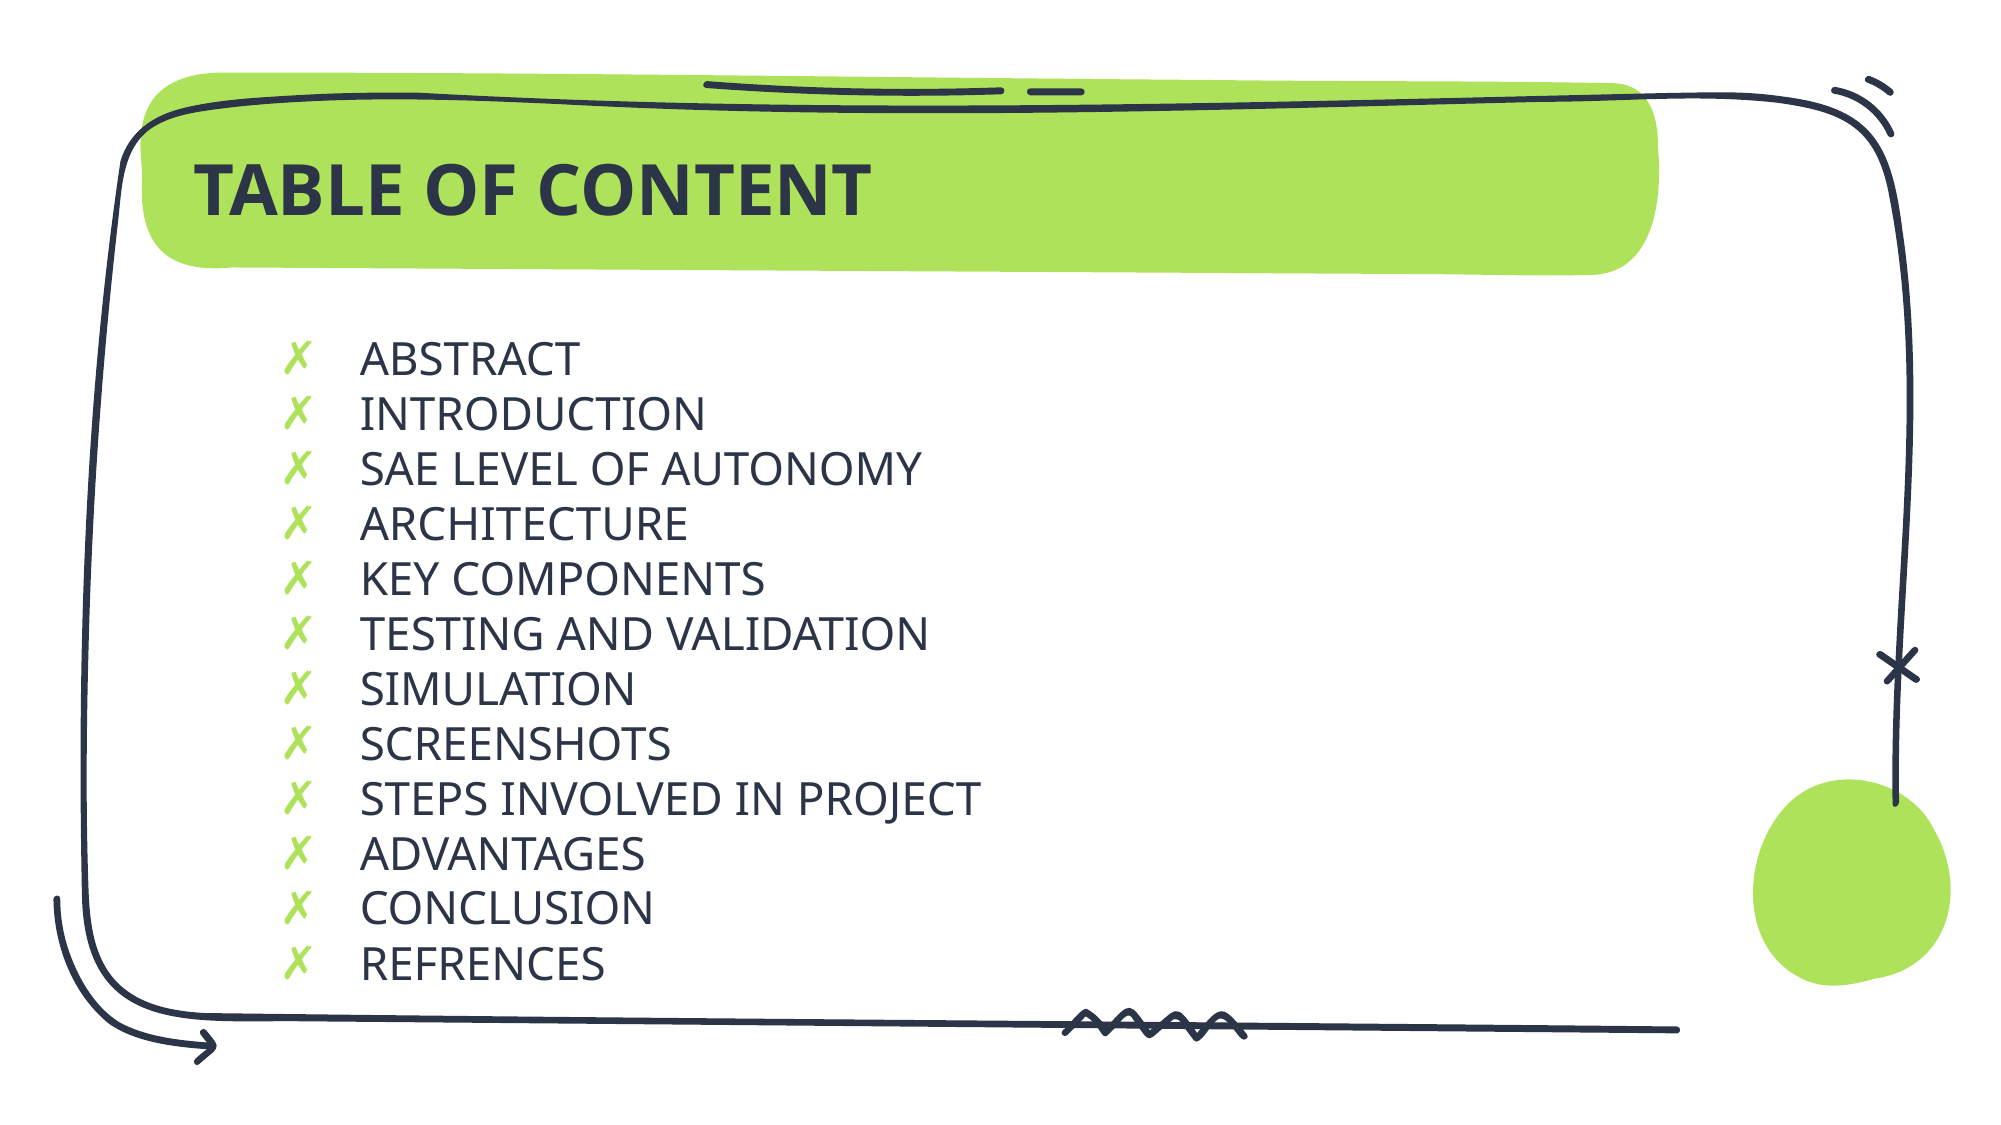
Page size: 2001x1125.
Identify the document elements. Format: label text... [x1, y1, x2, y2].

list ABSTRACT INTRODUCTION SAE LEVEL OF AUTONOMY ARCHITECTURE KEY COMPONENTS TESTING AND VALIDATION SIMULATION SCREENSHOTS STEPS INVOLVED IN PROJECT ADVANTAGES CONCLUSION REFRENCES [259, 329, 1666, 951]
title TABLE OF CONTENT [193, 149, 1599, 237]
